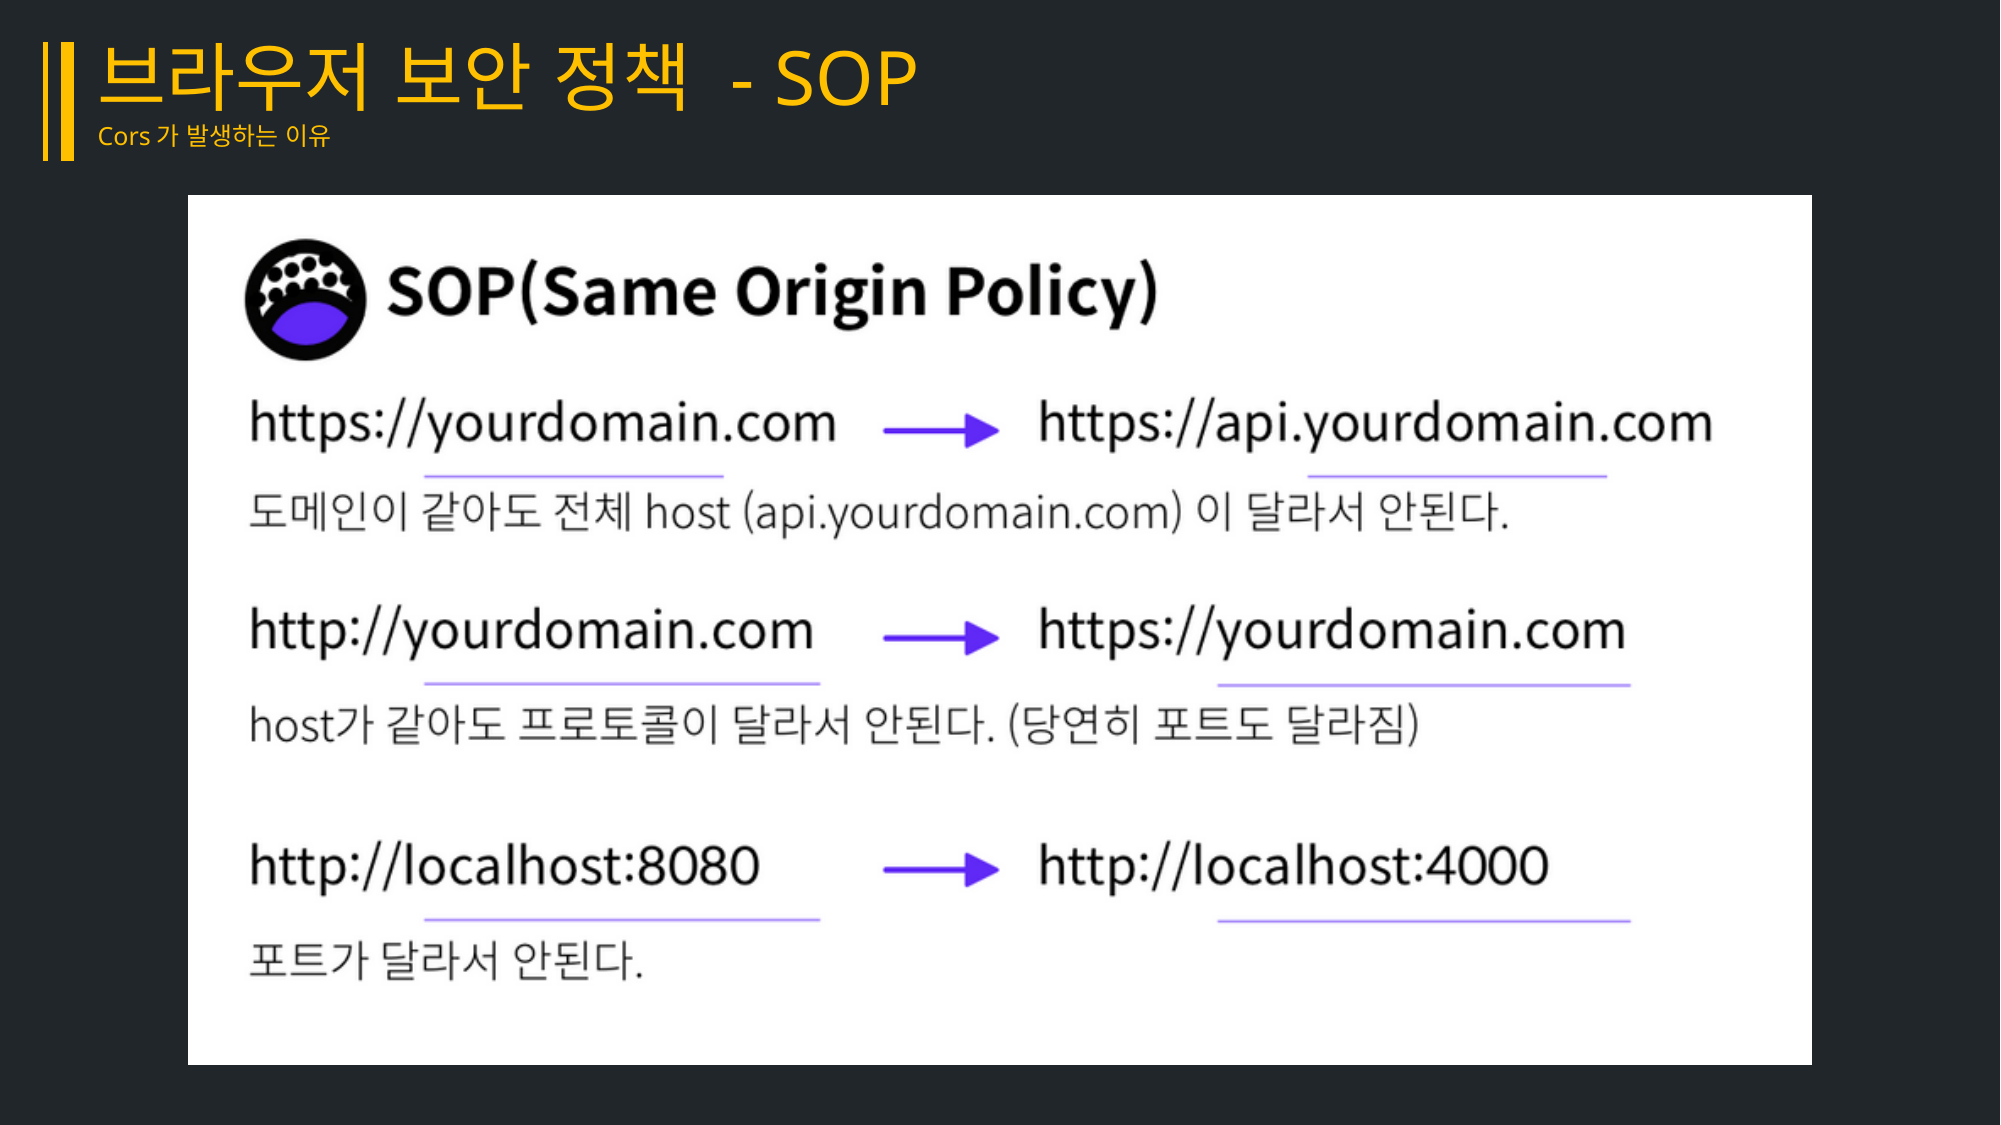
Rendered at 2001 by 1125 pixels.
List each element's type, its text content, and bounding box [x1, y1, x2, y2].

text_box 브라우저 보안 정책 - SOP Cors가 발생하는 이유 [82, 22, 1232, 158]
picture [187, 195, 1812, 1065]
